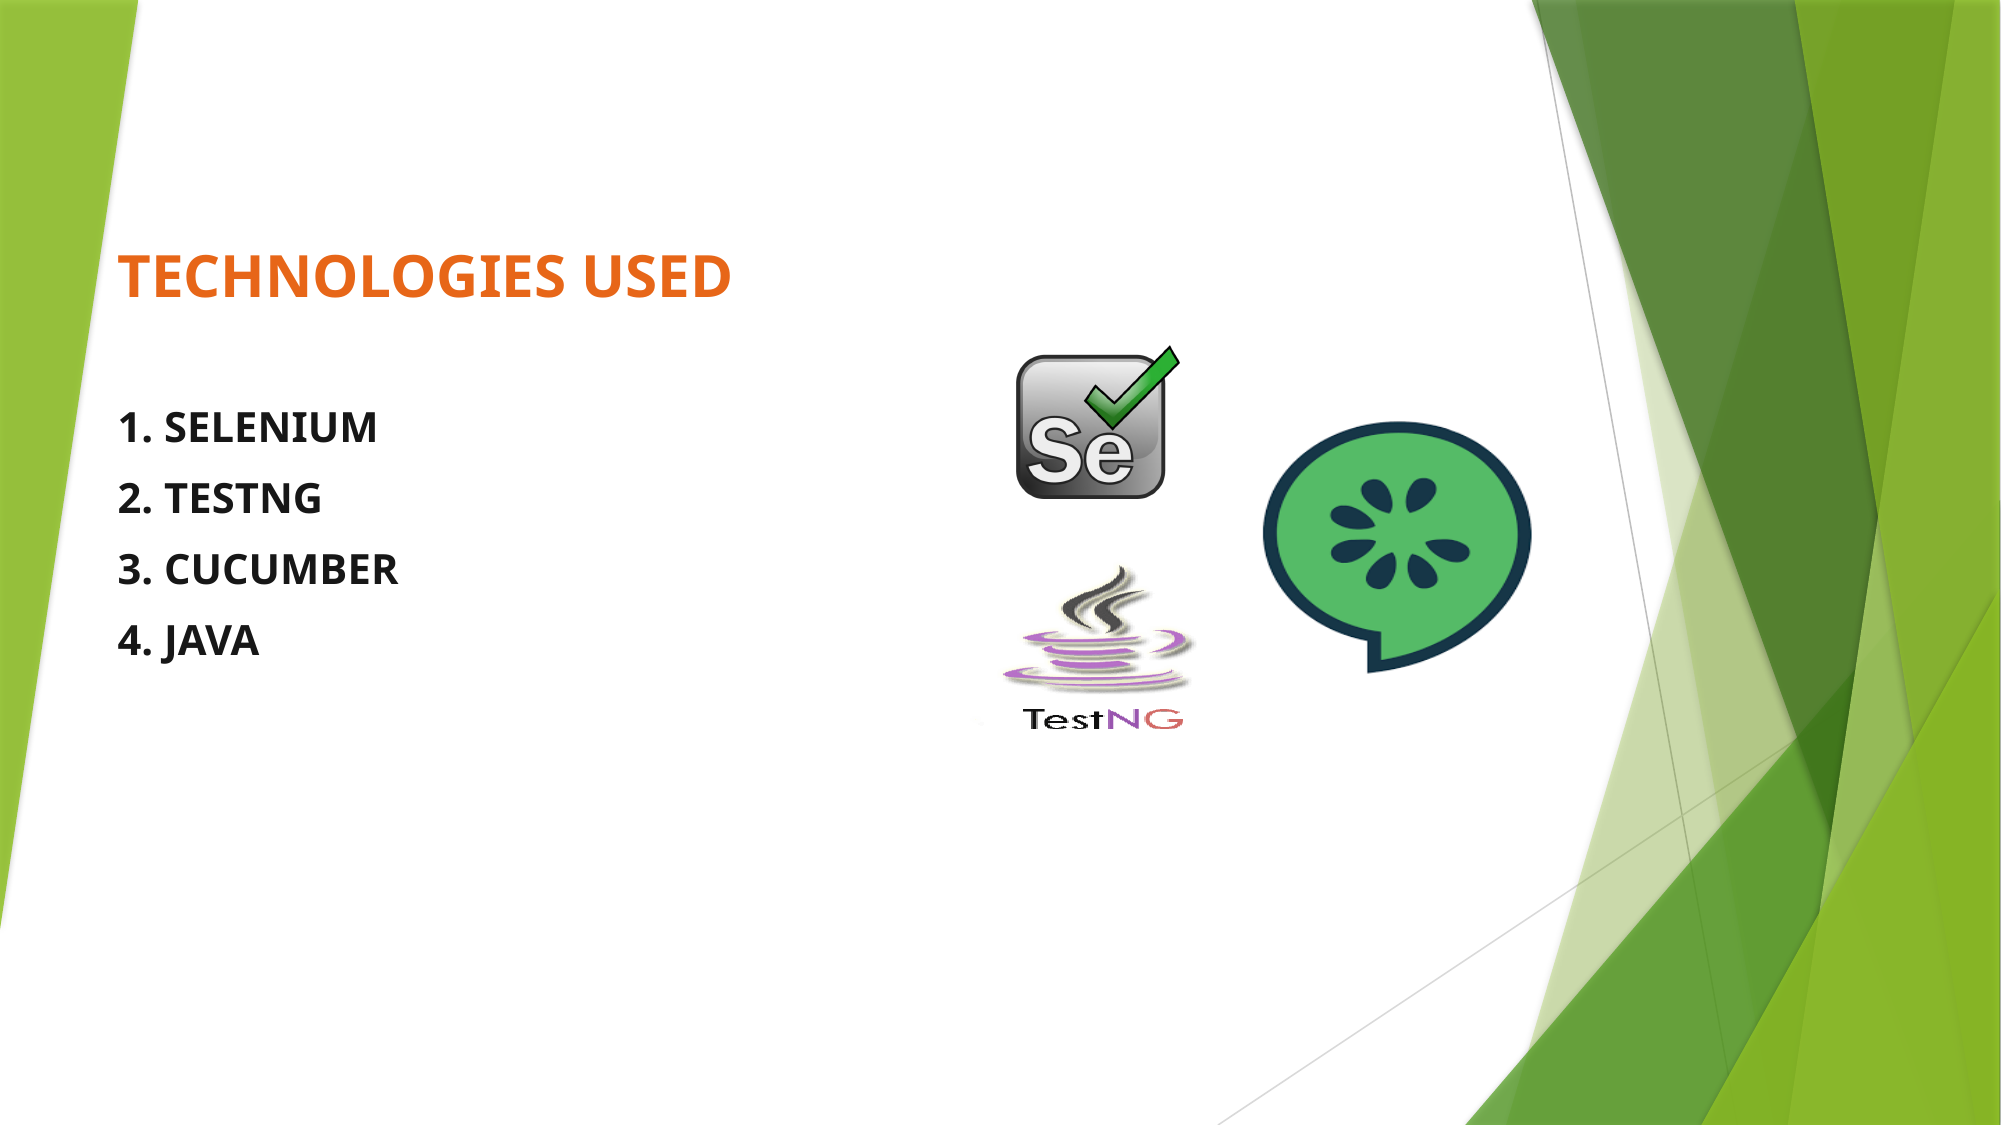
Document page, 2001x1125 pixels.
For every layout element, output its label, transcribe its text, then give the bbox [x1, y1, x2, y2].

picture [940, 419, 1555, 746]
picture [1015, 344, 1180, 499]
subtitle TECHNOLOGIES USED 1. SELENIUM 2. TESTNG 3. CUCUMBER 4. JAVA [102, 14, 1559, 1034]
